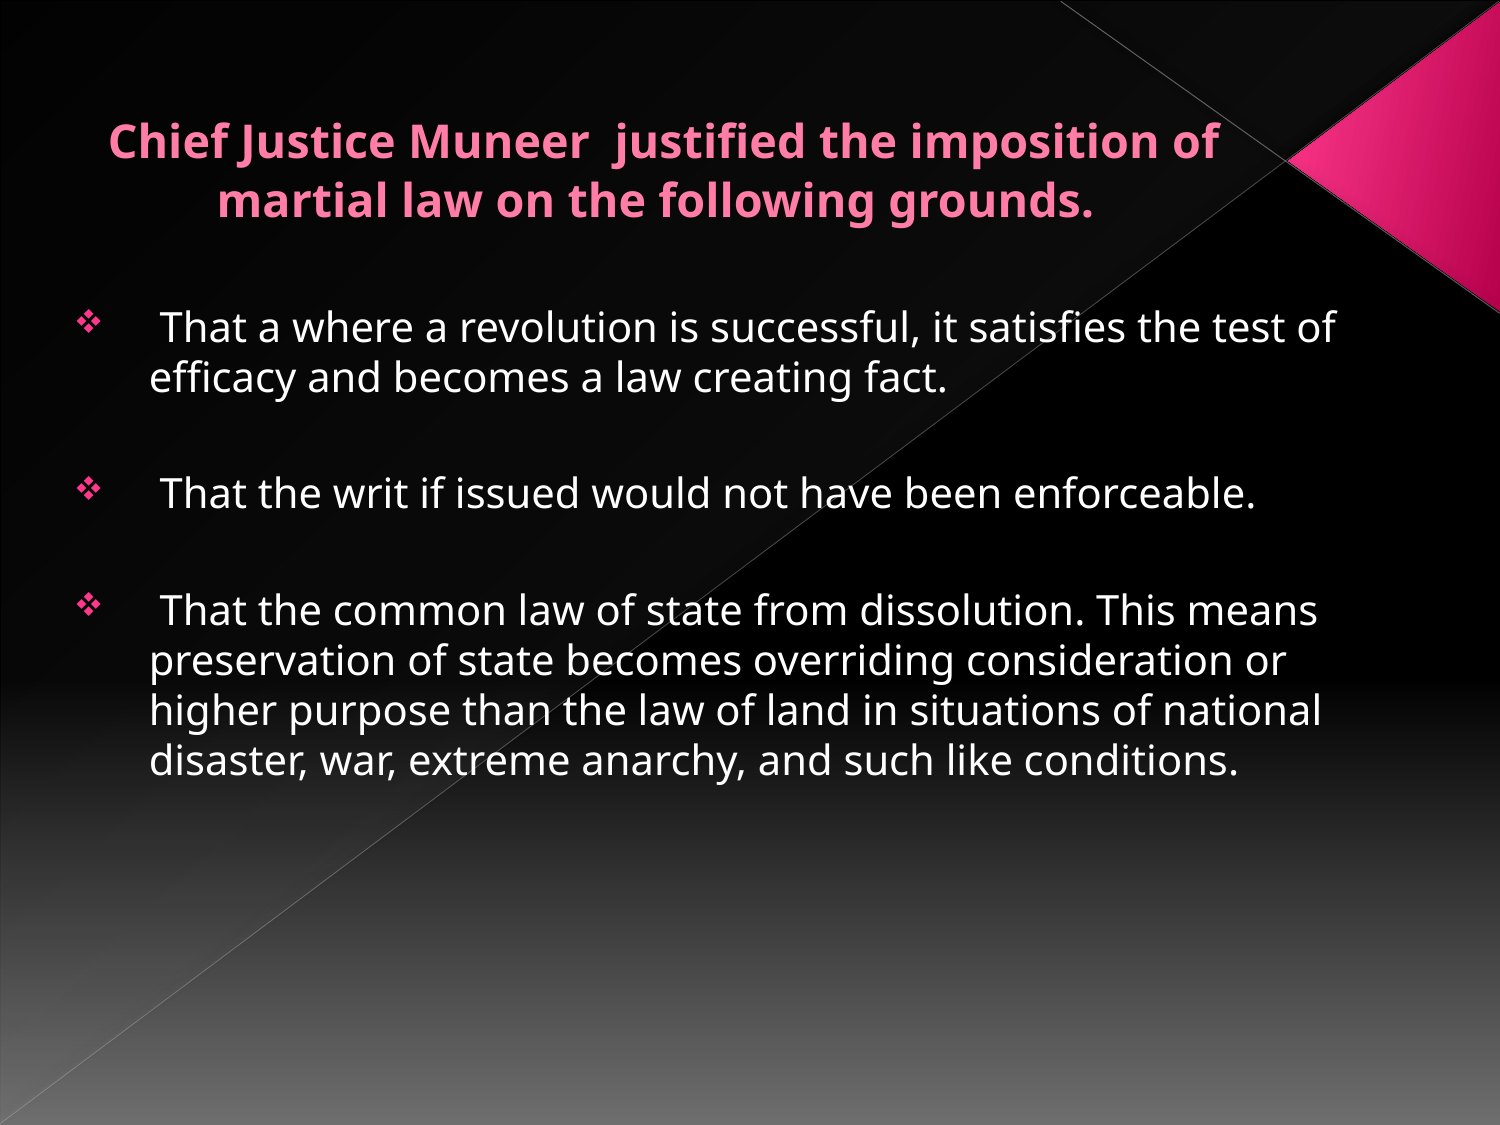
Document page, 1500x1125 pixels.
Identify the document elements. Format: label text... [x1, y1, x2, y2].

list That a where a revolution is successful, it satisfies the test of efficacy and becomes a law creating fact. That the writ if issued would not have been enforceable. That the common law of state from dissolution. This means preservation of state becomes overriding consideration or higher purpose than the law of land in situations of national disaster, war, extreme anarchy, and such like conditions. [50, 292, 1363, 1100]
title Chief Justice Muneer justified the imposition of martial law on the following grounds. [62, 87, 1250, 292]
